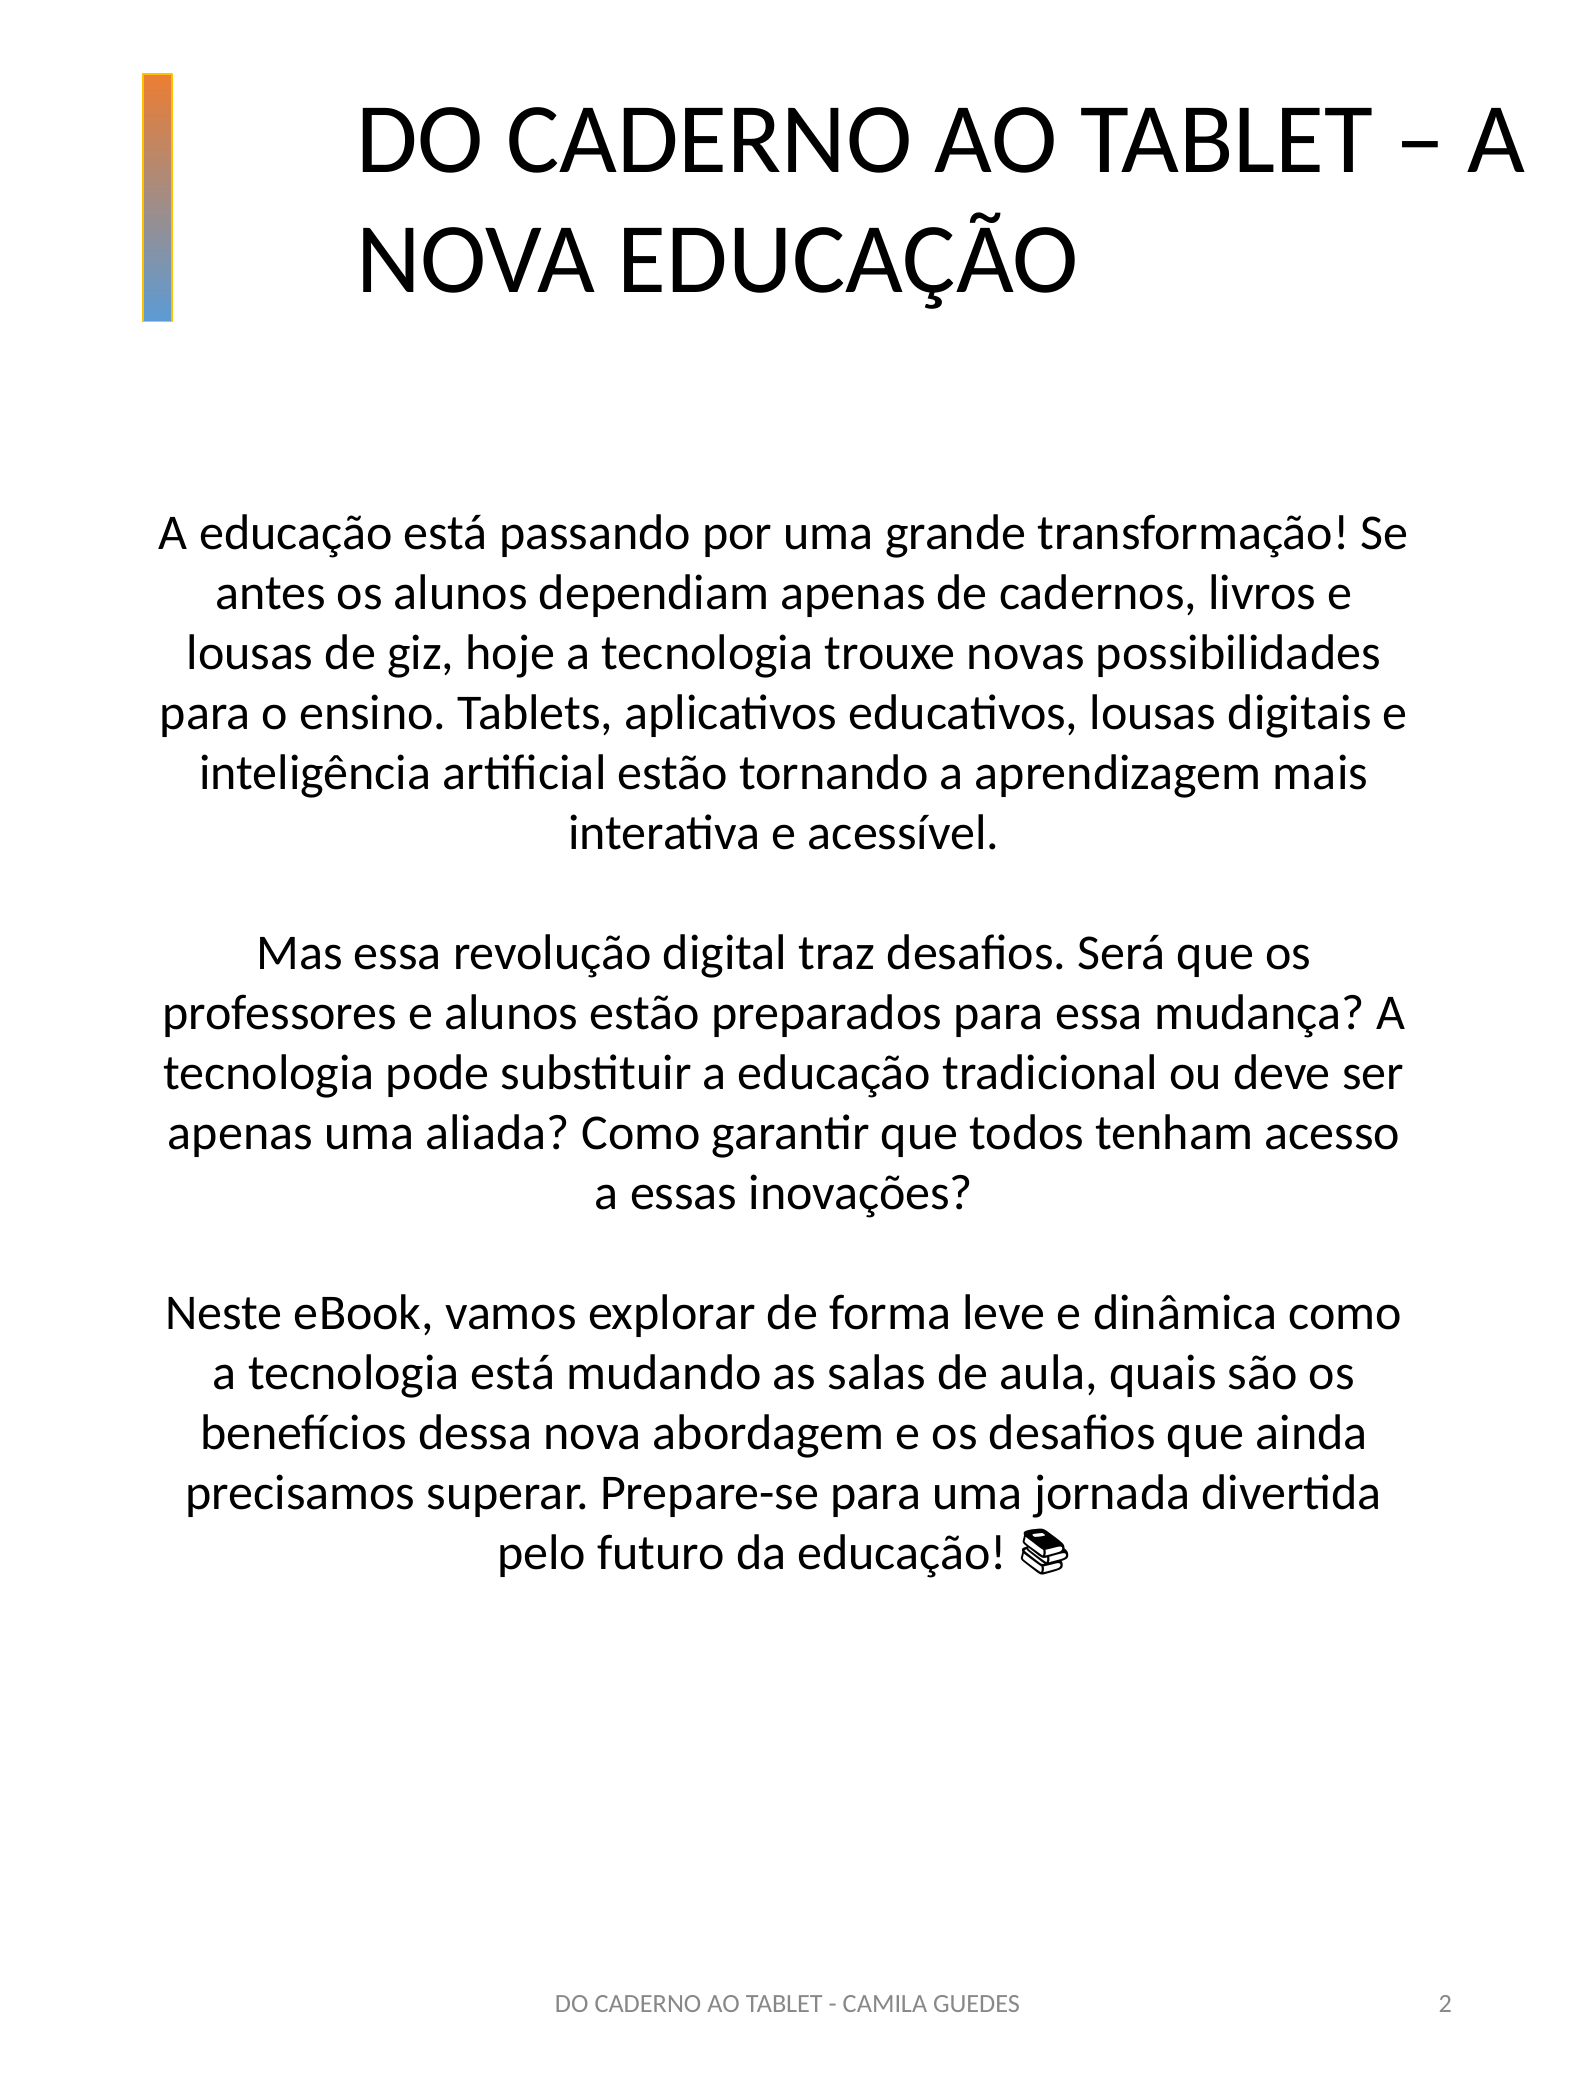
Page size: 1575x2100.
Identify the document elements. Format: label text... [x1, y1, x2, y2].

slide_number ‹#› [1112, 1946, 1467, 2059]
text_box [142, 73, 172, 322]
text_box A educação está passando por uma grande transformação! Se antes os alunos dependiam apenas de cadernos, livros e lousas de giz, hoje a tecnologia trouxe novas possibilidades para o ensino. Tablets, aplicativos educativos, lousas digitais e inteligência artificial estão tornando a aprendizagem mais interativa e acessível. Mas essa revolução digital traz desafios. Será que os professores e alunos estão preparados para essa mudança? A tecnologia pode substituir a educação tradicional ou deve ser apenas uma aliada? Como garantir que todos tenham acesso a essas inovações? Neste eBook, vamos explorar de forma leve e dinâmica como a tecnologia está mudando as salas de aula, quais são os benefícios dessa nova abordagem e os desafios que ainda precisamos superar. Prepare-se para uma jornada divertida pelo futuro da educação! 🚀📚💡 [142, 491, 1426, 1587]
text_box DO CADERNO AO TABLET – A NOVA EDUCAÇÃO [341, 65, 1575, 320]
footer DO CADERNO AO TABLET - CAMILA GUEDES [521, 1946, 1054, 2059]
